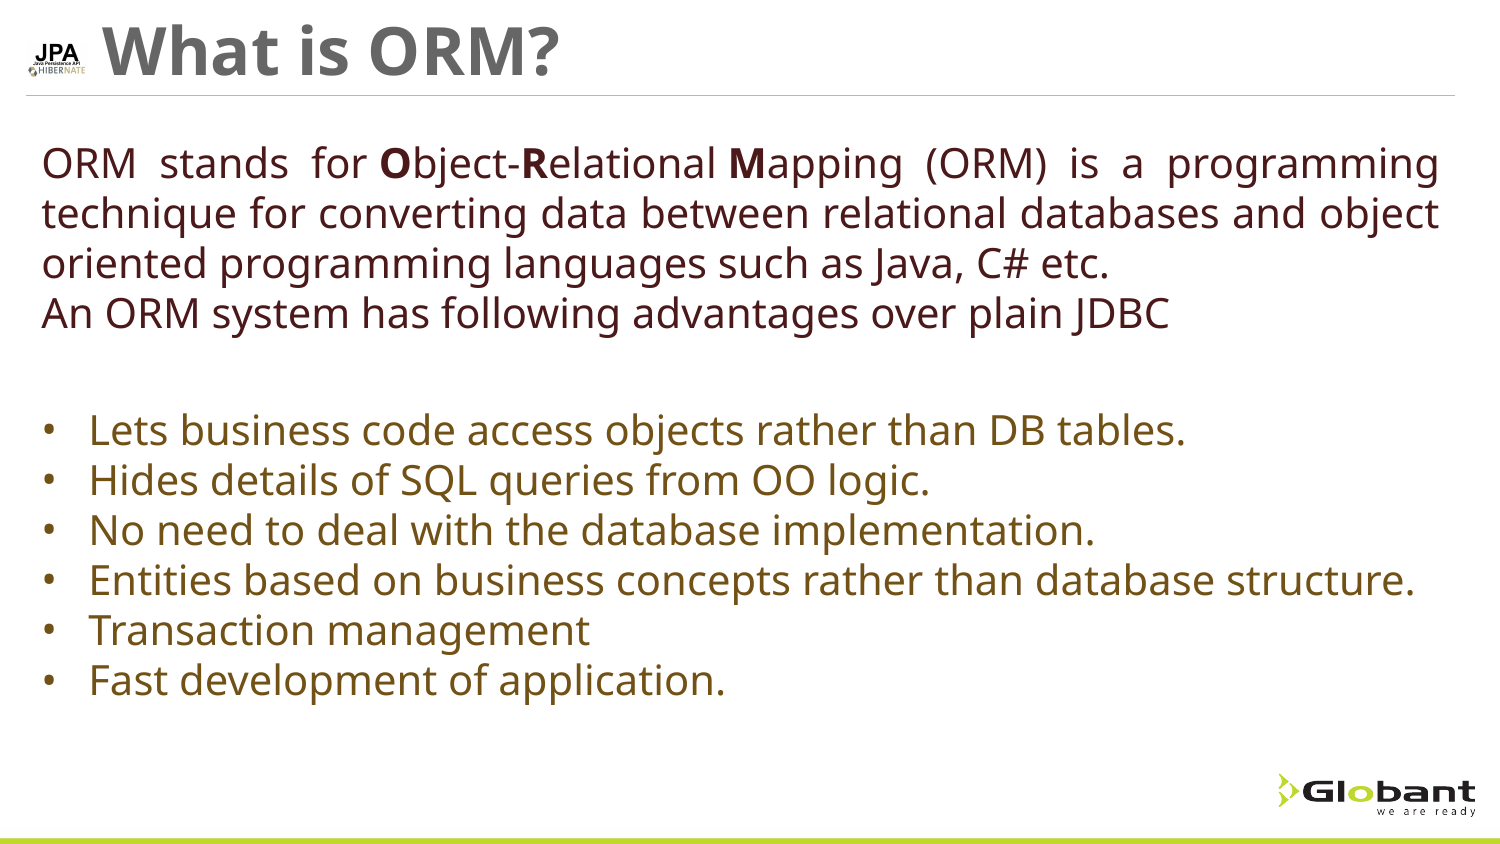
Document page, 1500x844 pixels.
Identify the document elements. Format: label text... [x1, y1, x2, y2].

text_box What is ORM? [87, 11, 1456, 87]
picture [0, 0, 1500, 844]
text_box Lets business code access objects rather than DB tables. Hides details of SQL queries from OO logic. No need to deal with the database implementation. Entities based on business concepts rather than database structure. Transaction management Fast development of application. [26, 396, 1456, 715]
text_box ORM stands for Object-Relational Mapping (ORM) is a programming technique for converting data between relational databases and object oriented programming languages such as Java, C# etc. An ORM system has following advantages over plain JDBC [26, 129, 1456, 347]
